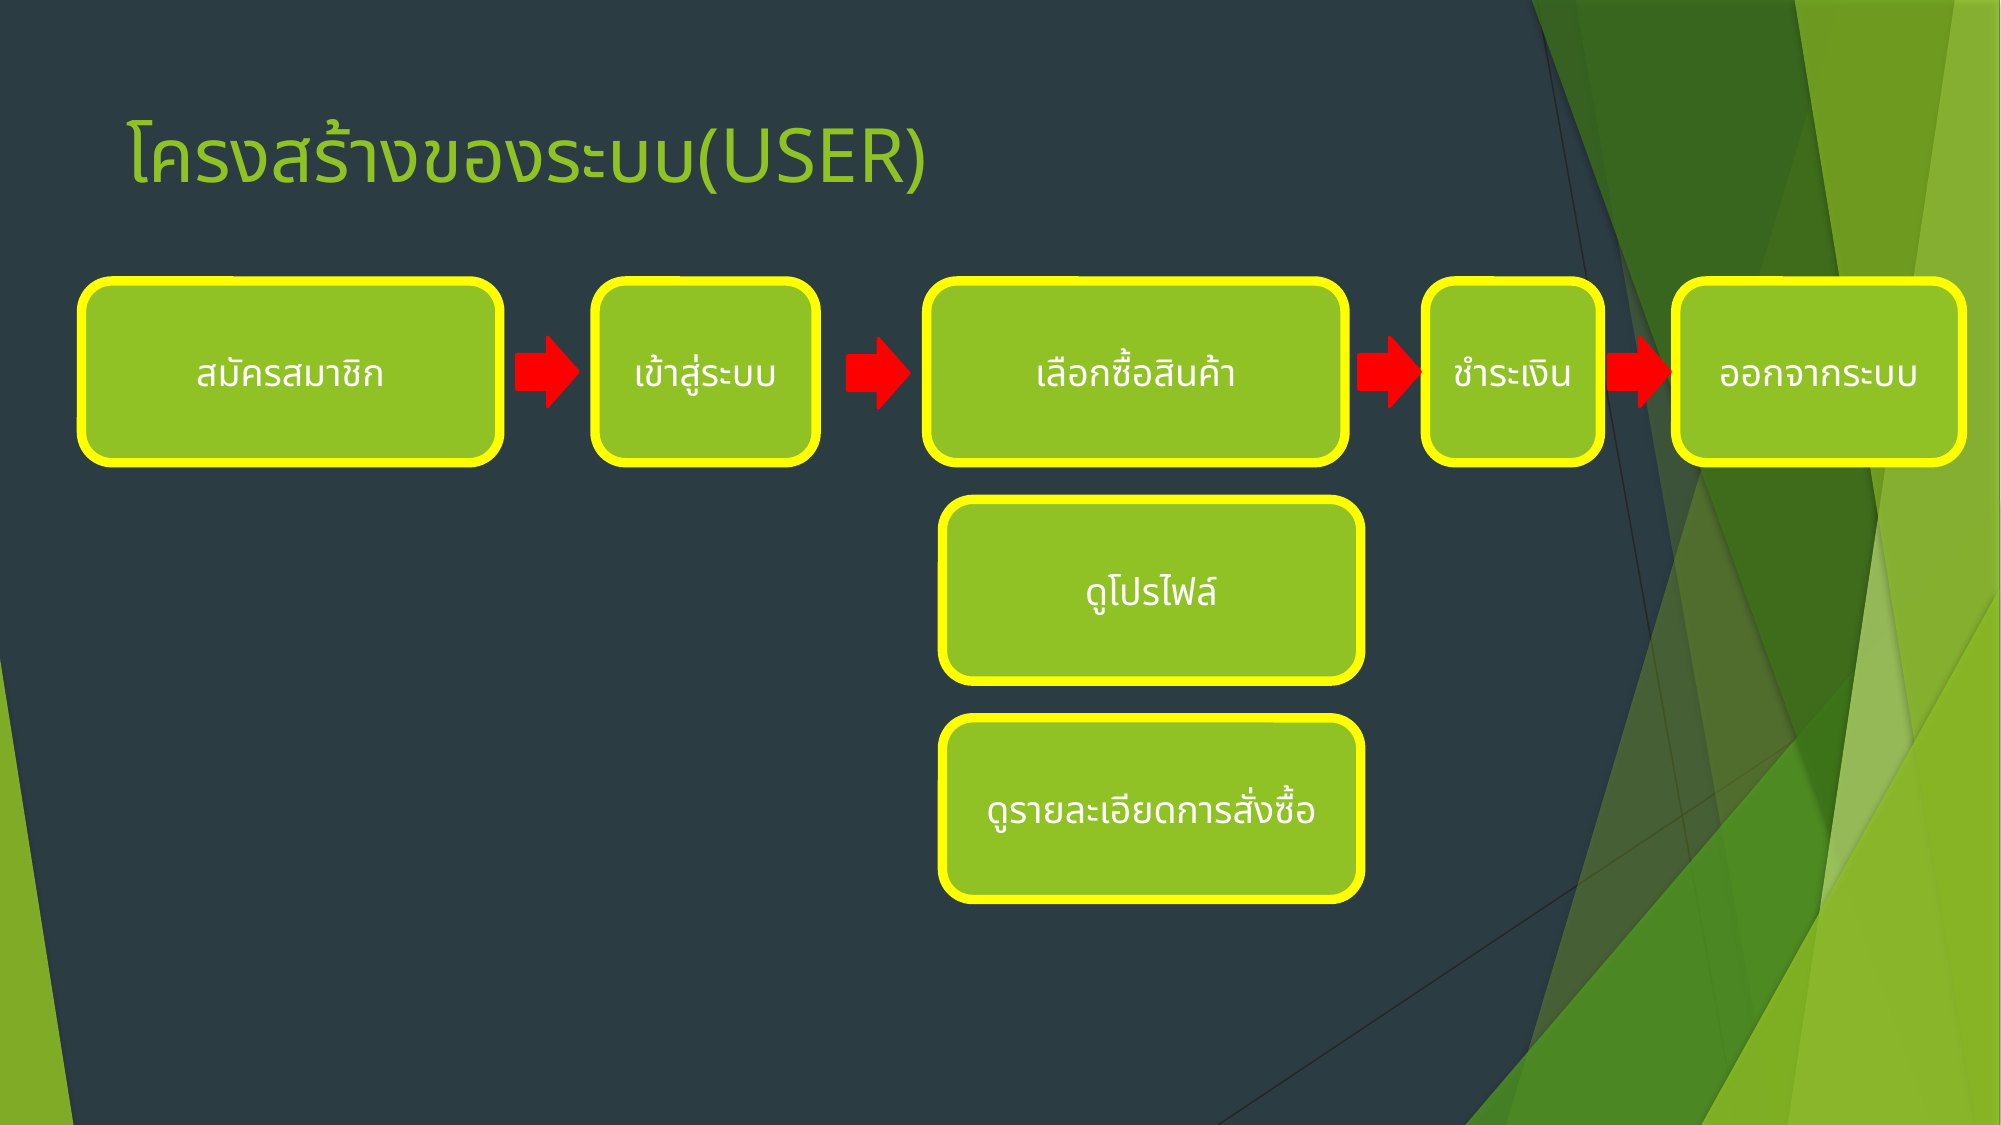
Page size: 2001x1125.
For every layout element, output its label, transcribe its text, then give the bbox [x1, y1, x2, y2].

text_box เข้าสู่ระบบ [593, 279, 818, 465]
text_box ดูรายละเอียดการสั่งซื้อ [940, 716, 1363, 902]
text_box [1357, 335, 1422, 409]
text_box [845, 336, 911, 410]
text_box [515, 335, 580, 409]
text_box เลือกซื้อสินค้า [925, 279, 1347, 465]
text_box ดูโปรไฟล์ [940, 497, 1363, 683]
text_box ออกจากระบบ [1674, 279, 1965, 465]
text_box [1607, 335, 1672, 409]
title โครงสร้างของระบบ(USER) [111, 99, 1522, 317]
text_box ชำระเงิน [1423, 279, 1602, 465]
text_box สมัครสมาชิก [79, 279, 502, 465]
